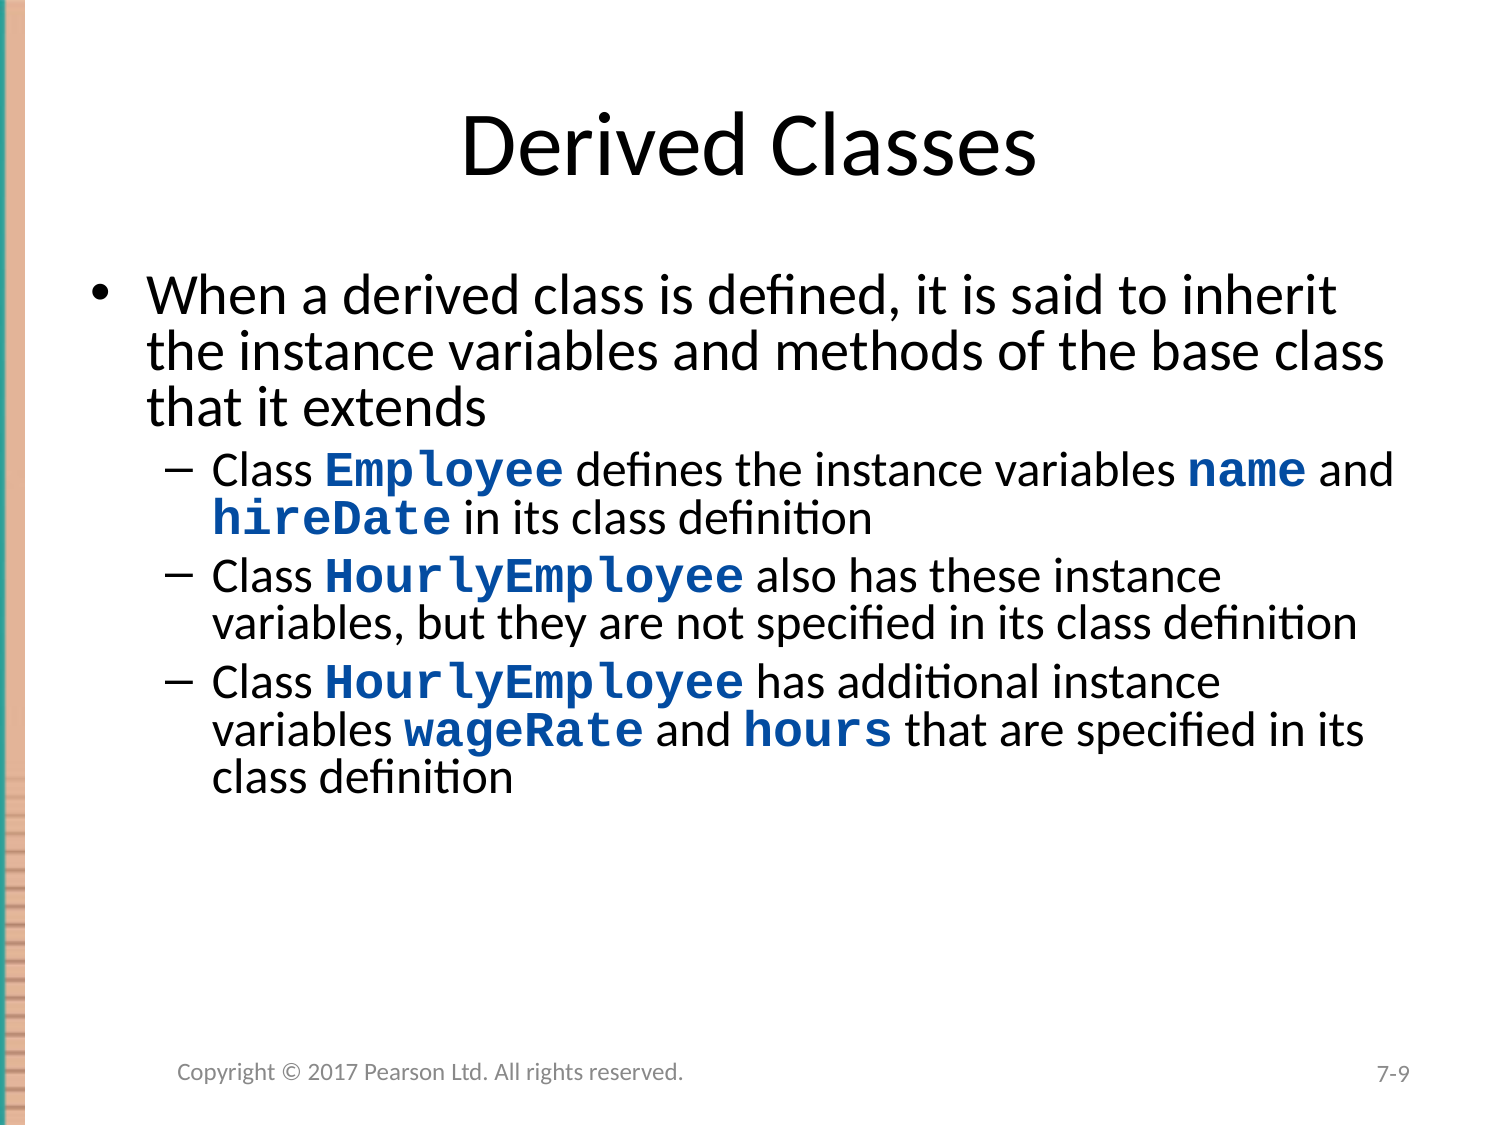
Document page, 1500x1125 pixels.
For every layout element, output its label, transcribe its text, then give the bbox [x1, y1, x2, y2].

list When a derived class is defined, it is said to inherit the instance variables and methods of the base class that it extends Class Employee defines the instance variables name and hireDate in its class definition Class HourlyEmployee also has these instance variables, but they are not specified in its class definition Class HourlyEmployee has additional instance variables wageRate and hours that are specified in its class definition [75, 262, 1425, 1005]
slide_number 7-9 [1074, 1042, 1425, 1103]
picture [0, 0, 25, 1125]
title Derived Classes [75, 45, 1425, 233]
footer Copyright © 2017 Pearson Ltd. All rights reserved. [75, 1040, 788, 1100]
